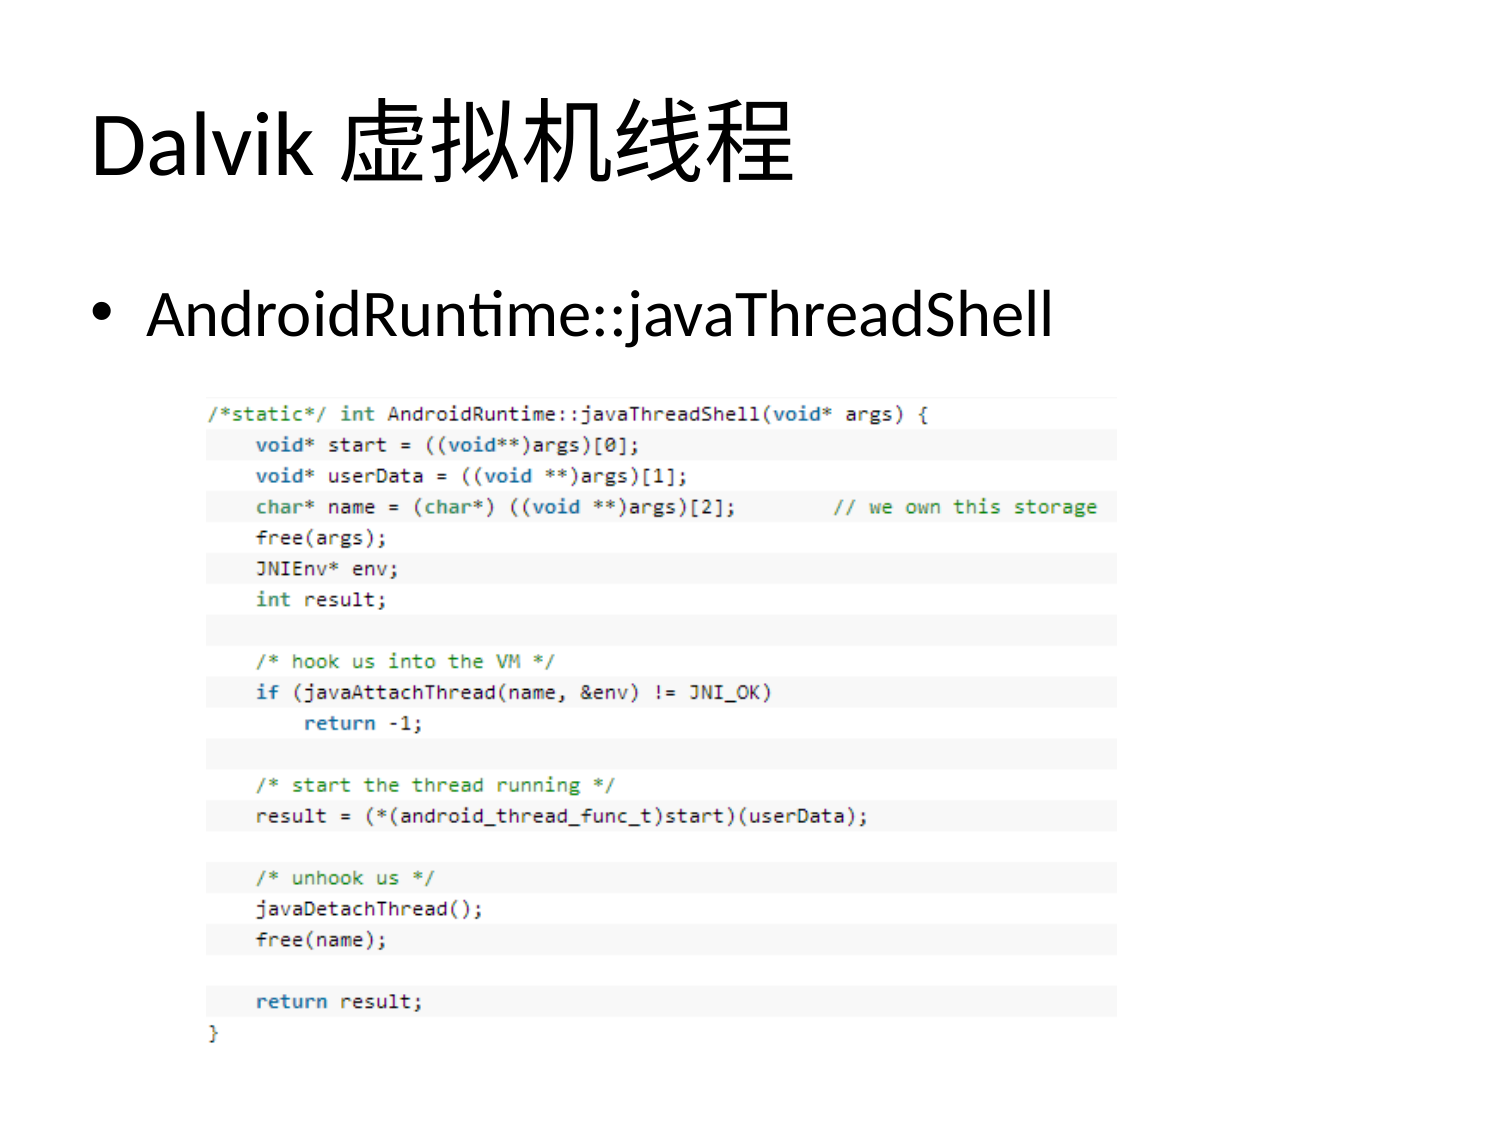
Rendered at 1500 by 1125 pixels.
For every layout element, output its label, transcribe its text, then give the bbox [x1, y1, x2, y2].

title Dalvik虚拟机线程 [75, 45, 1425, 233]
picture [206, 396, 1117, 1048]
list AndroidRuntime::javaThreadShell [75, 262, 1425, 1005]
